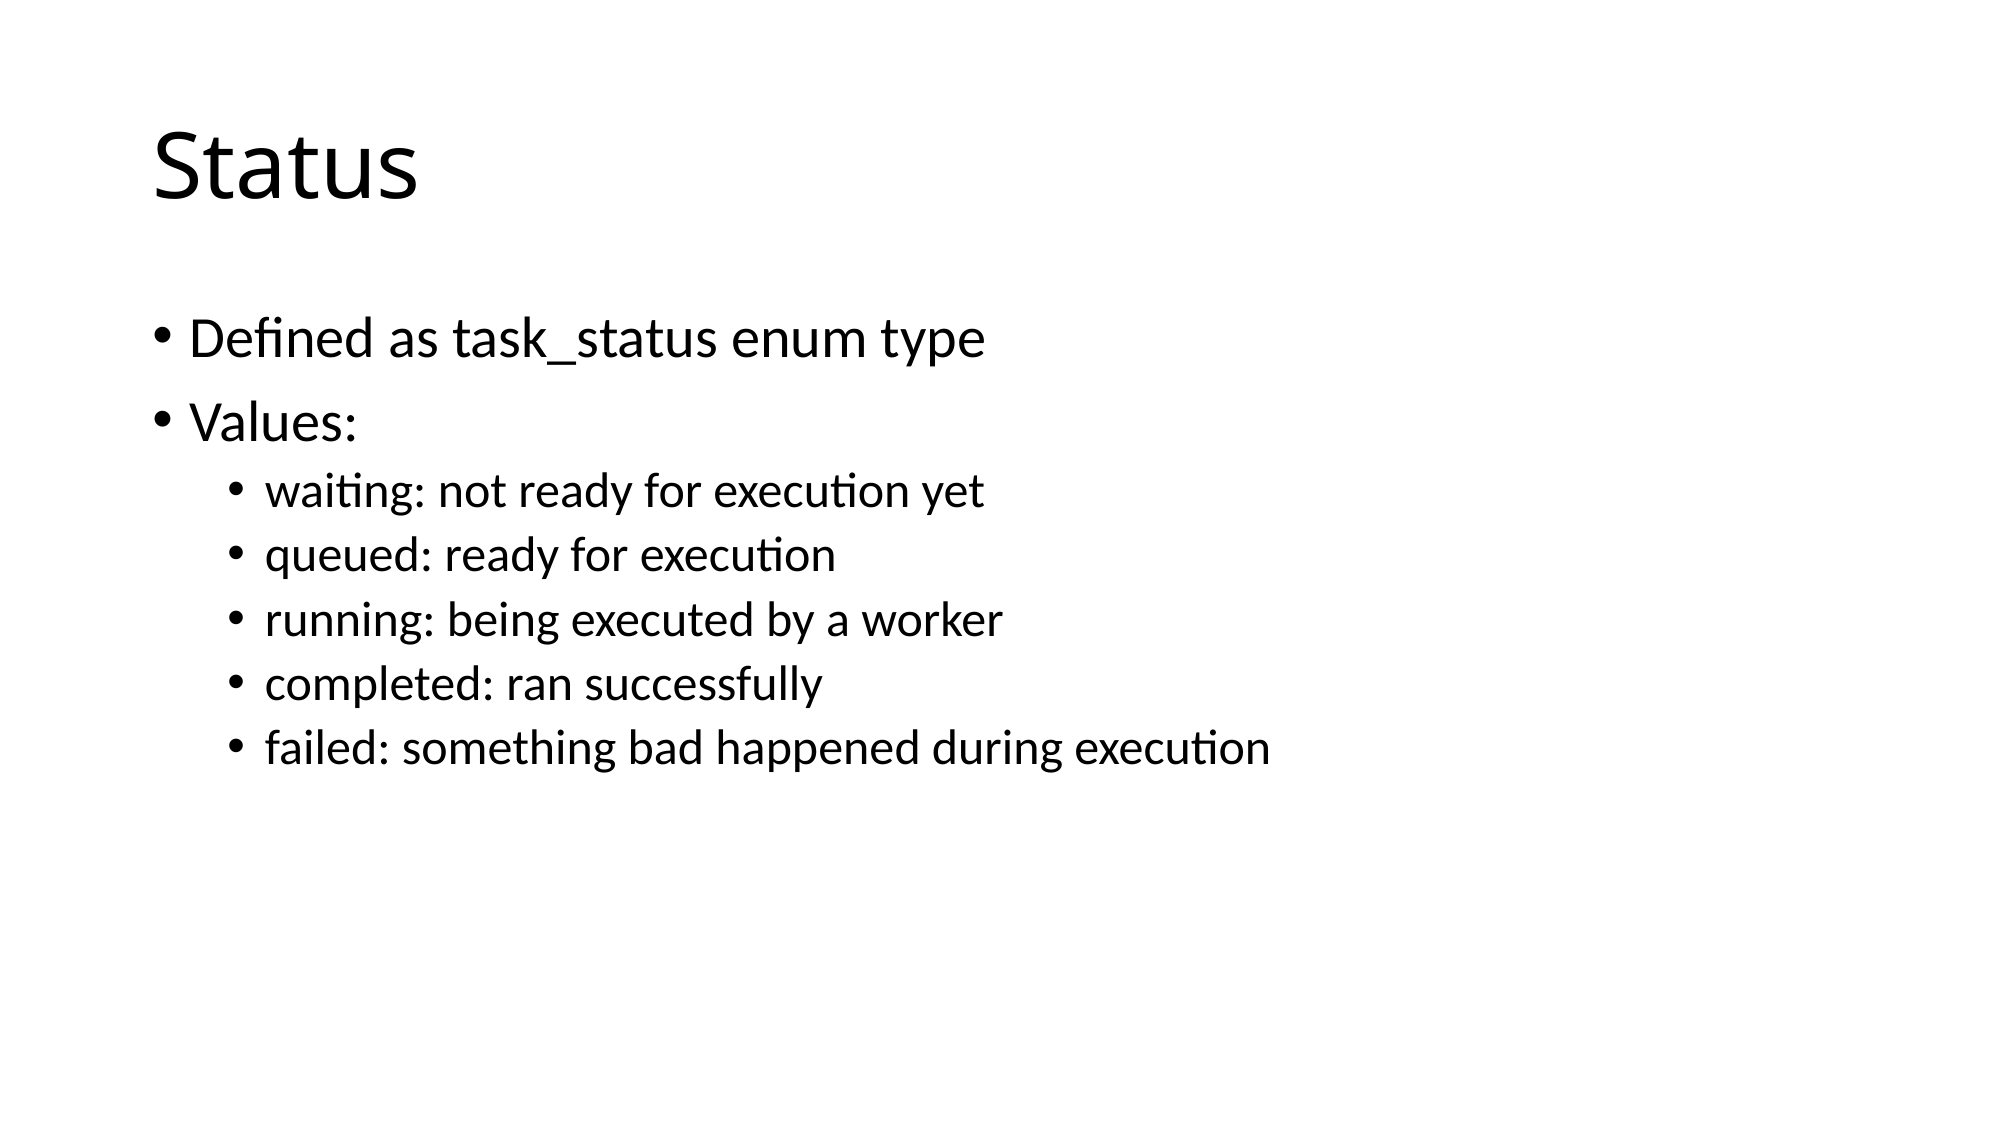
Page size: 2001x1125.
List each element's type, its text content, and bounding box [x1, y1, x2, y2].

title Status [137, 59, 1863, 278]
list Defined as task_status enum type Values: waiting: not ready for execution yet queued: ready for execution running: being executed by a worker completed: ran successfully failed: something bad happened during execution [137, 299, 1863, 1014]
